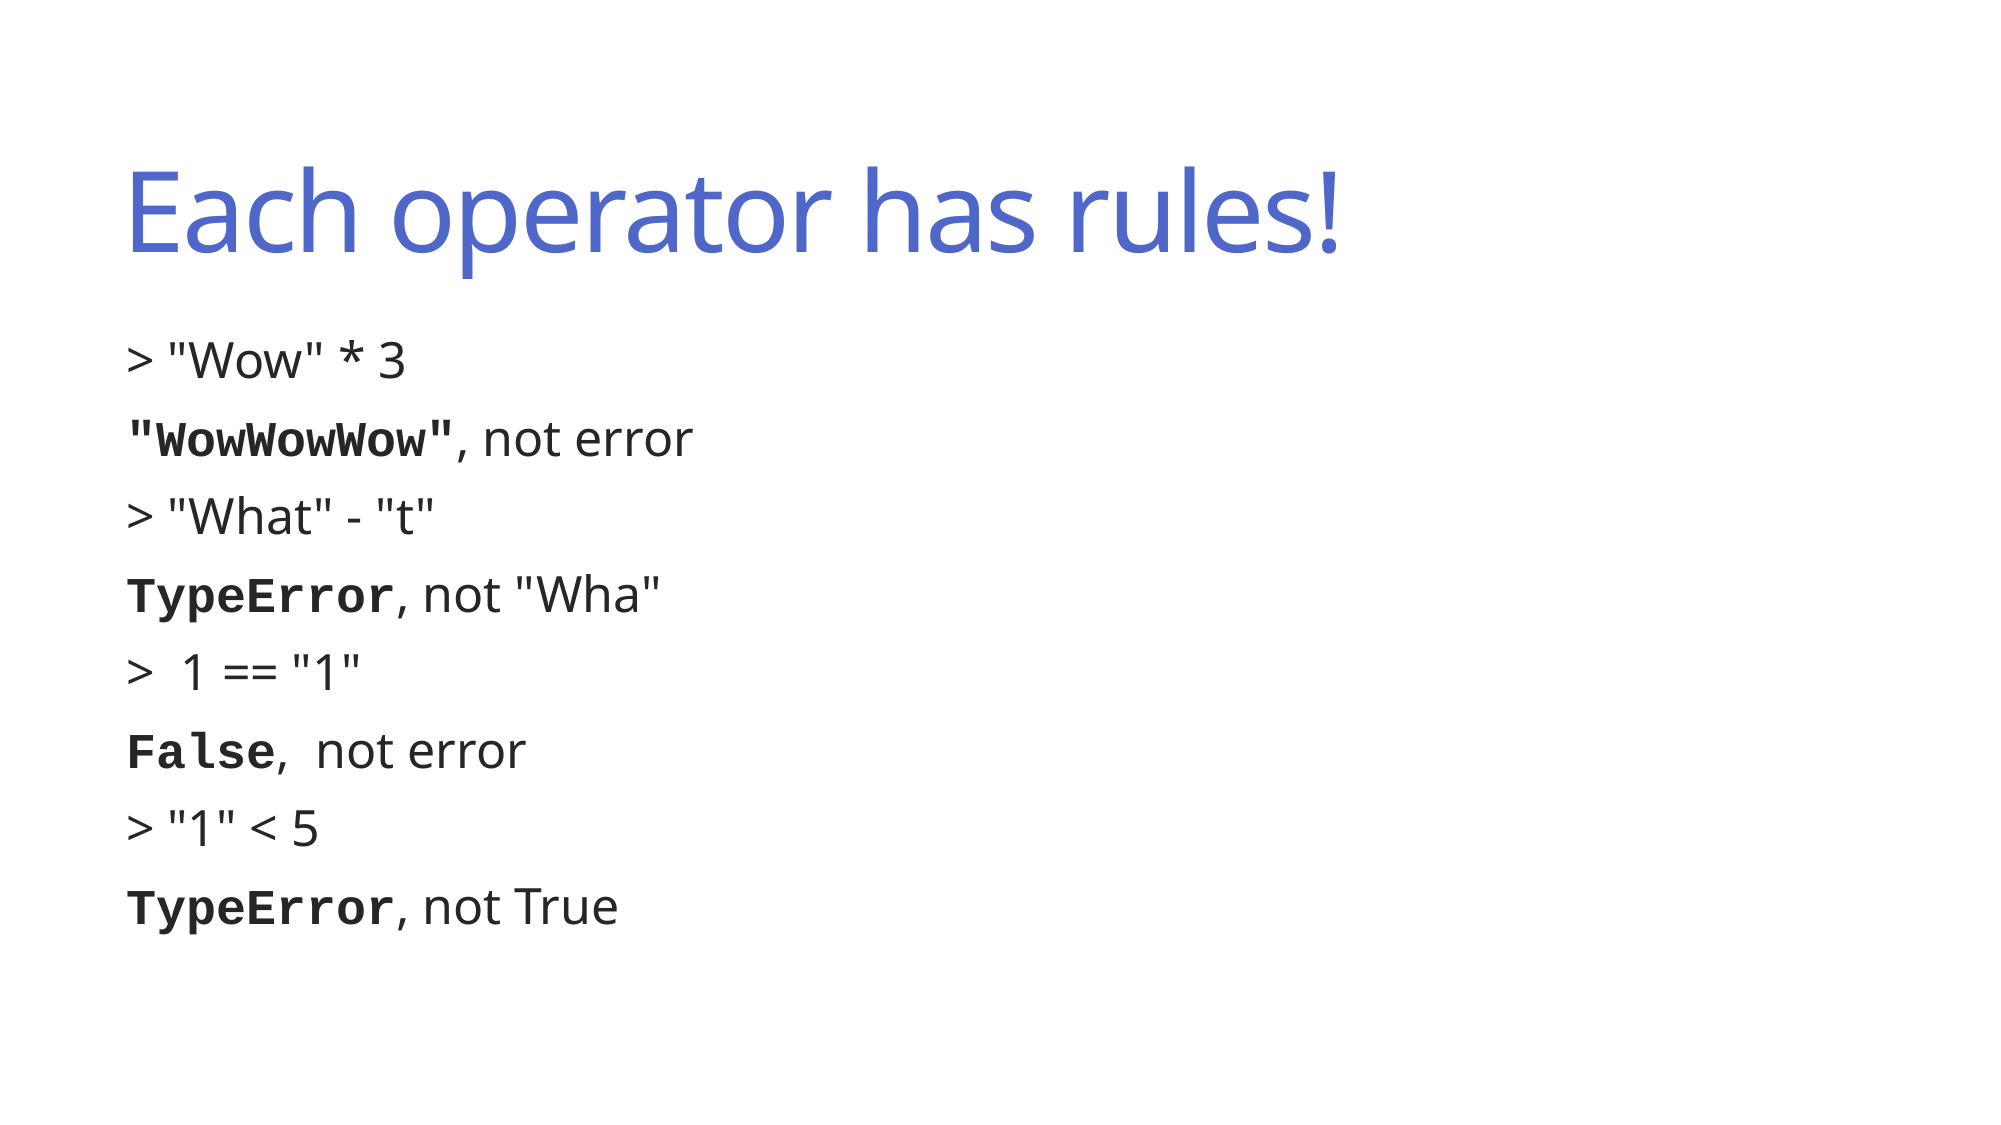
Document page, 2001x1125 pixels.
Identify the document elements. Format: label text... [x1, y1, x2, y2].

title Each operator has rules! [107, 81, 1875, 354]
list > "Wow" * 3 "WowWowWow", not error > "What" - "t" TypeError, not "Wha" > 1 == "1" False, not error > "1" < 5 TypeError, not True [111, 329, 1876, 948]
